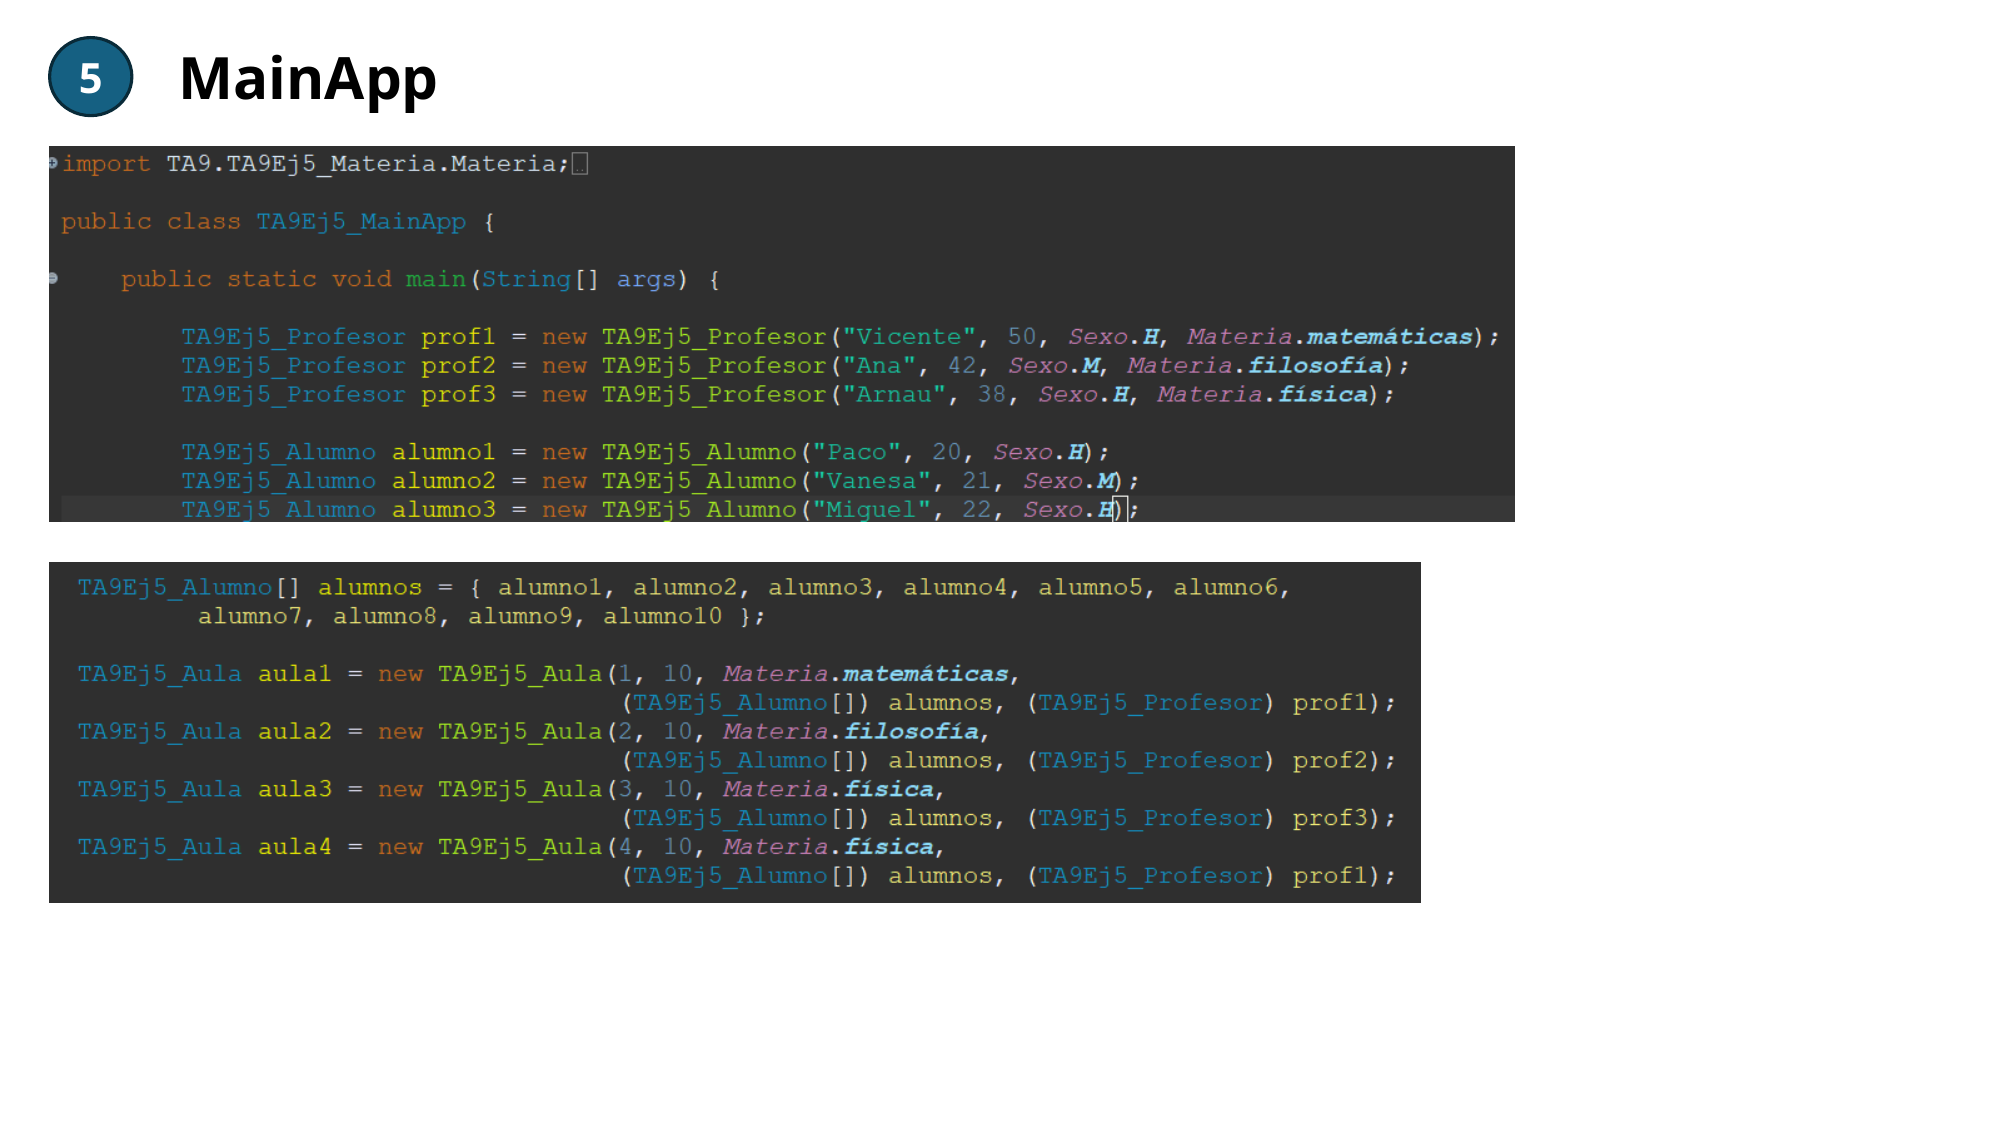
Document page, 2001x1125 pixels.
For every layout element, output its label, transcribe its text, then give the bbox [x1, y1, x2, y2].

text_box 5 [48, 35, 134, 118]
picture [49, 146, 1516, 523]
picture [49, 561, 1422, 903]
text_box MainApp [163, 33, 789, 119]
